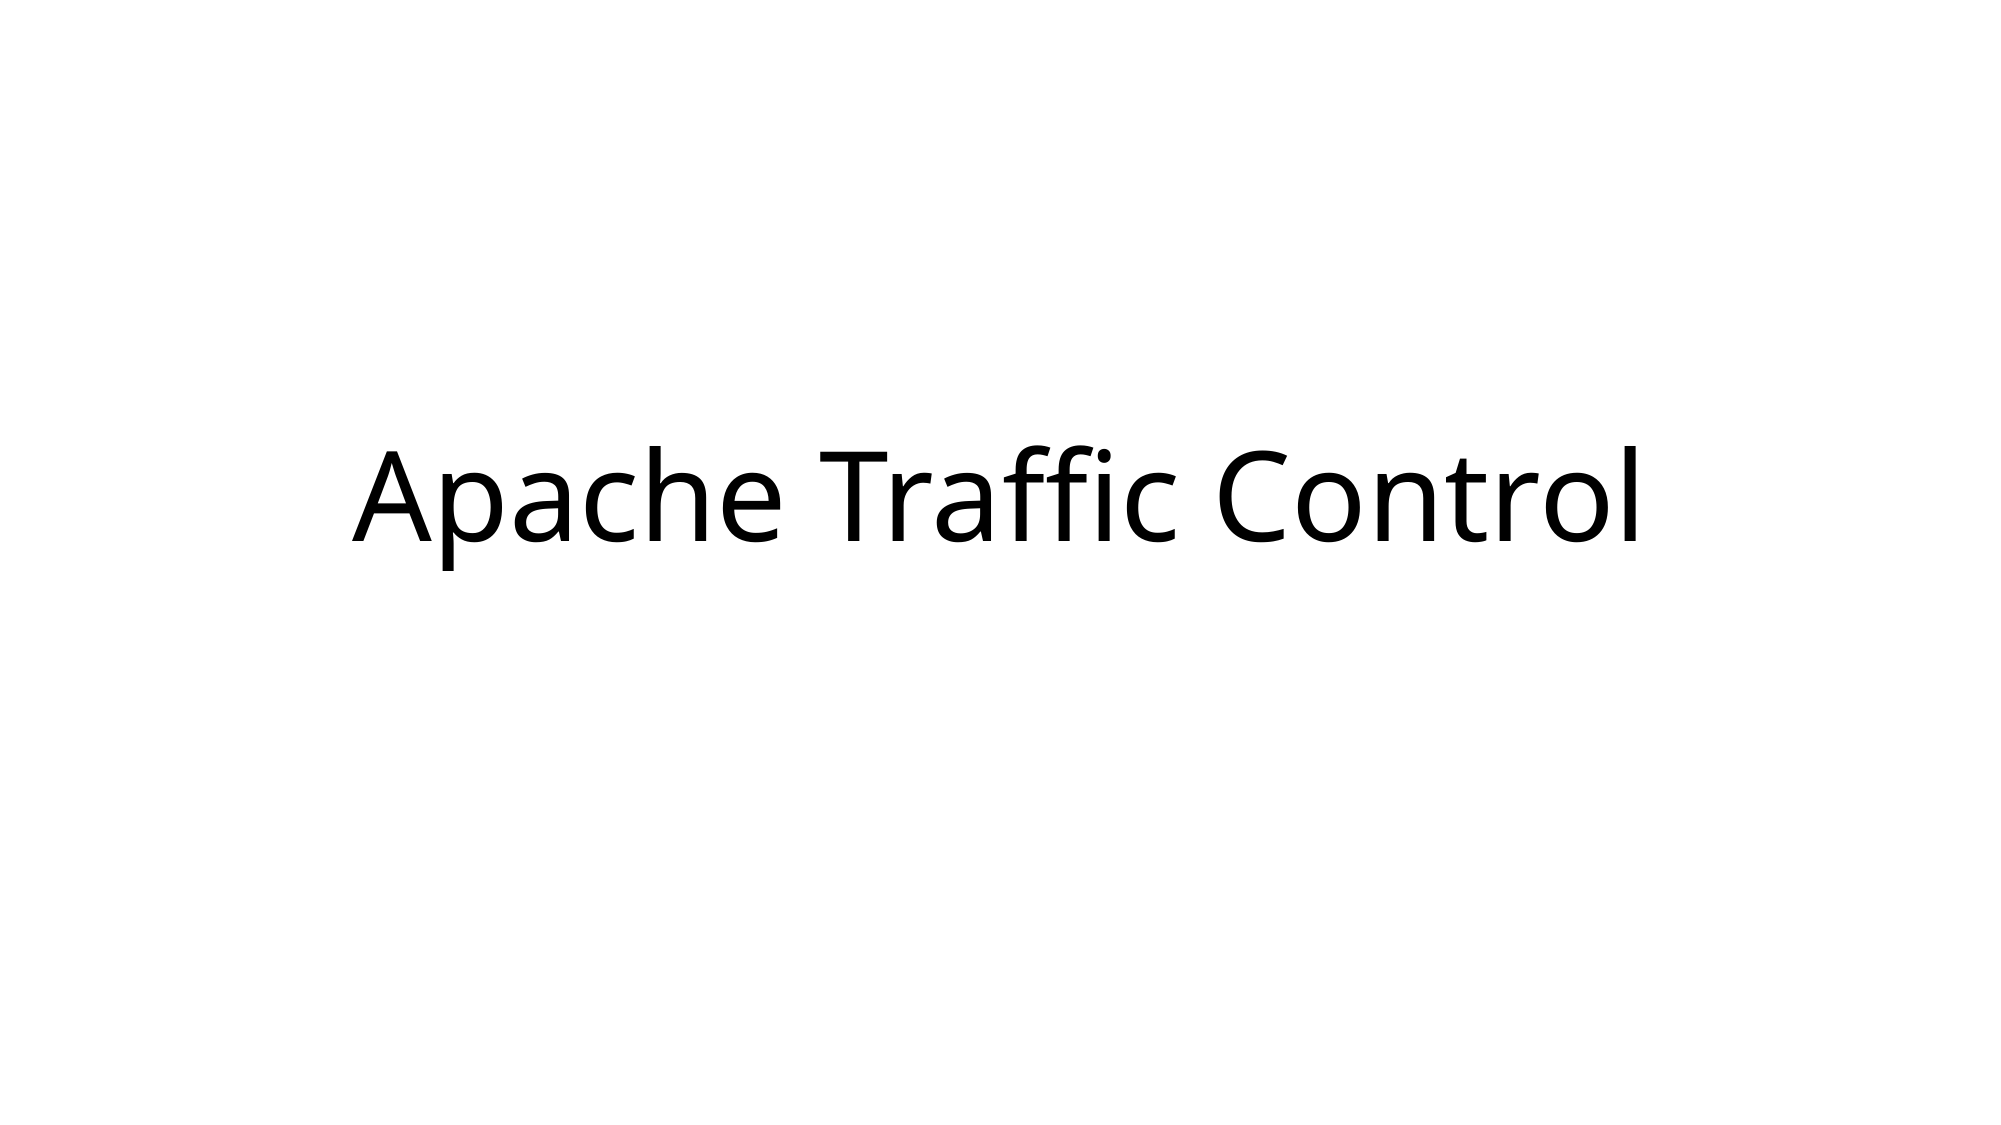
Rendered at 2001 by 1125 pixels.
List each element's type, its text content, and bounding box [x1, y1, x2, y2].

title Apache Traffic Control [249, 184, 1750, 576]
